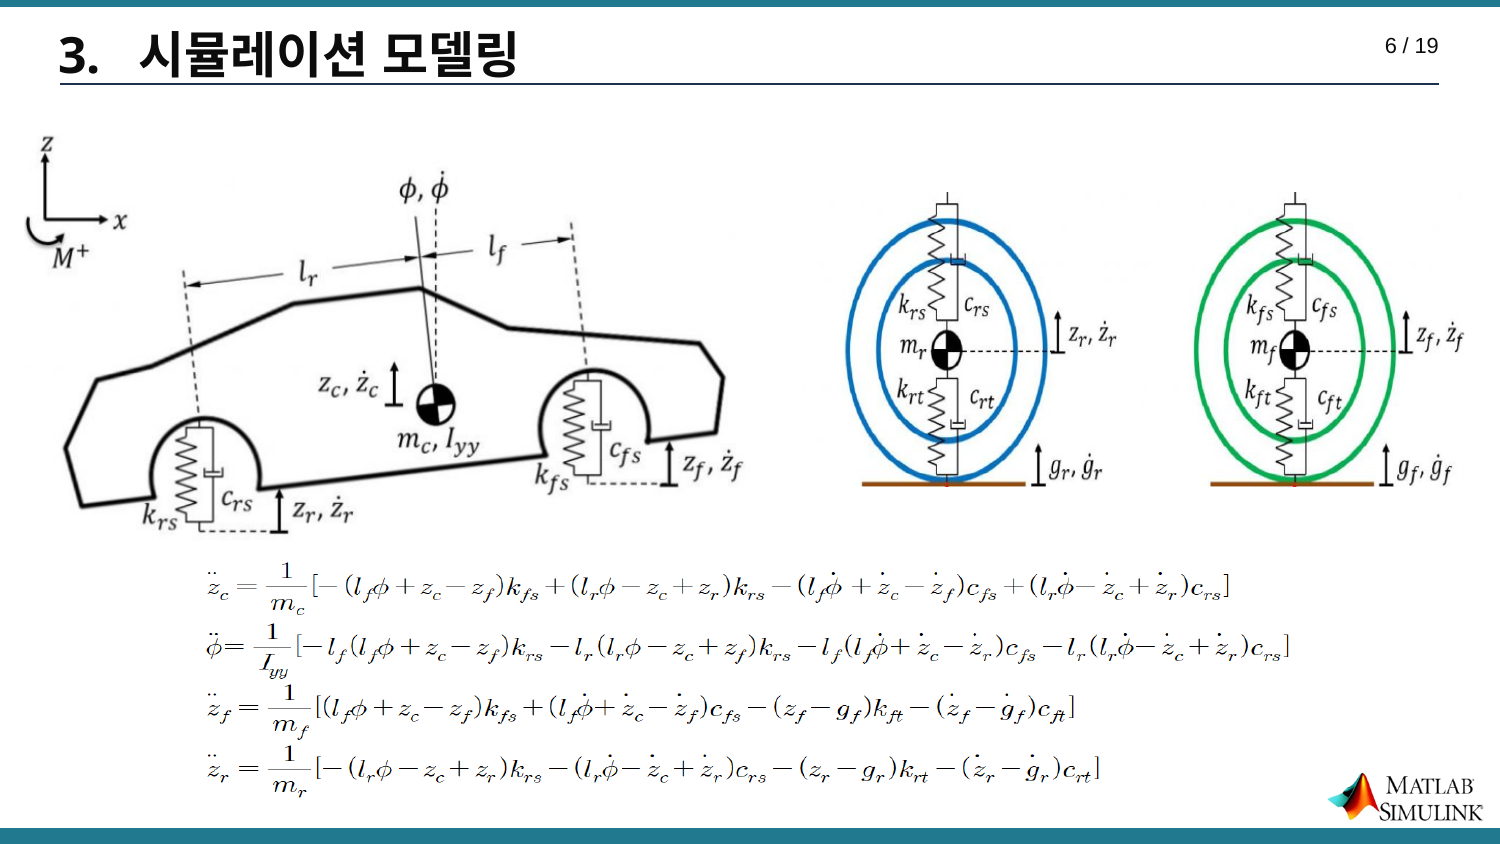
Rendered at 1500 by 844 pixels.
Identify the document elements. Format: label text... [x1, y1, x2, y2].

picture [1309, 761, 1497, 827]
picture [24, 125, 751, 547]
text_box [0, 0, 1500, 5]
text_box [0, 830, 1500, 844]
picture [198, 556, 1301, 800]
text_box 3. 시뮬레이션 모델링 [43, 15, 907, 73]
picture [799, 192, 1465, 487]
text_box 6 / 19 [1142, 24, 1454, 56]
